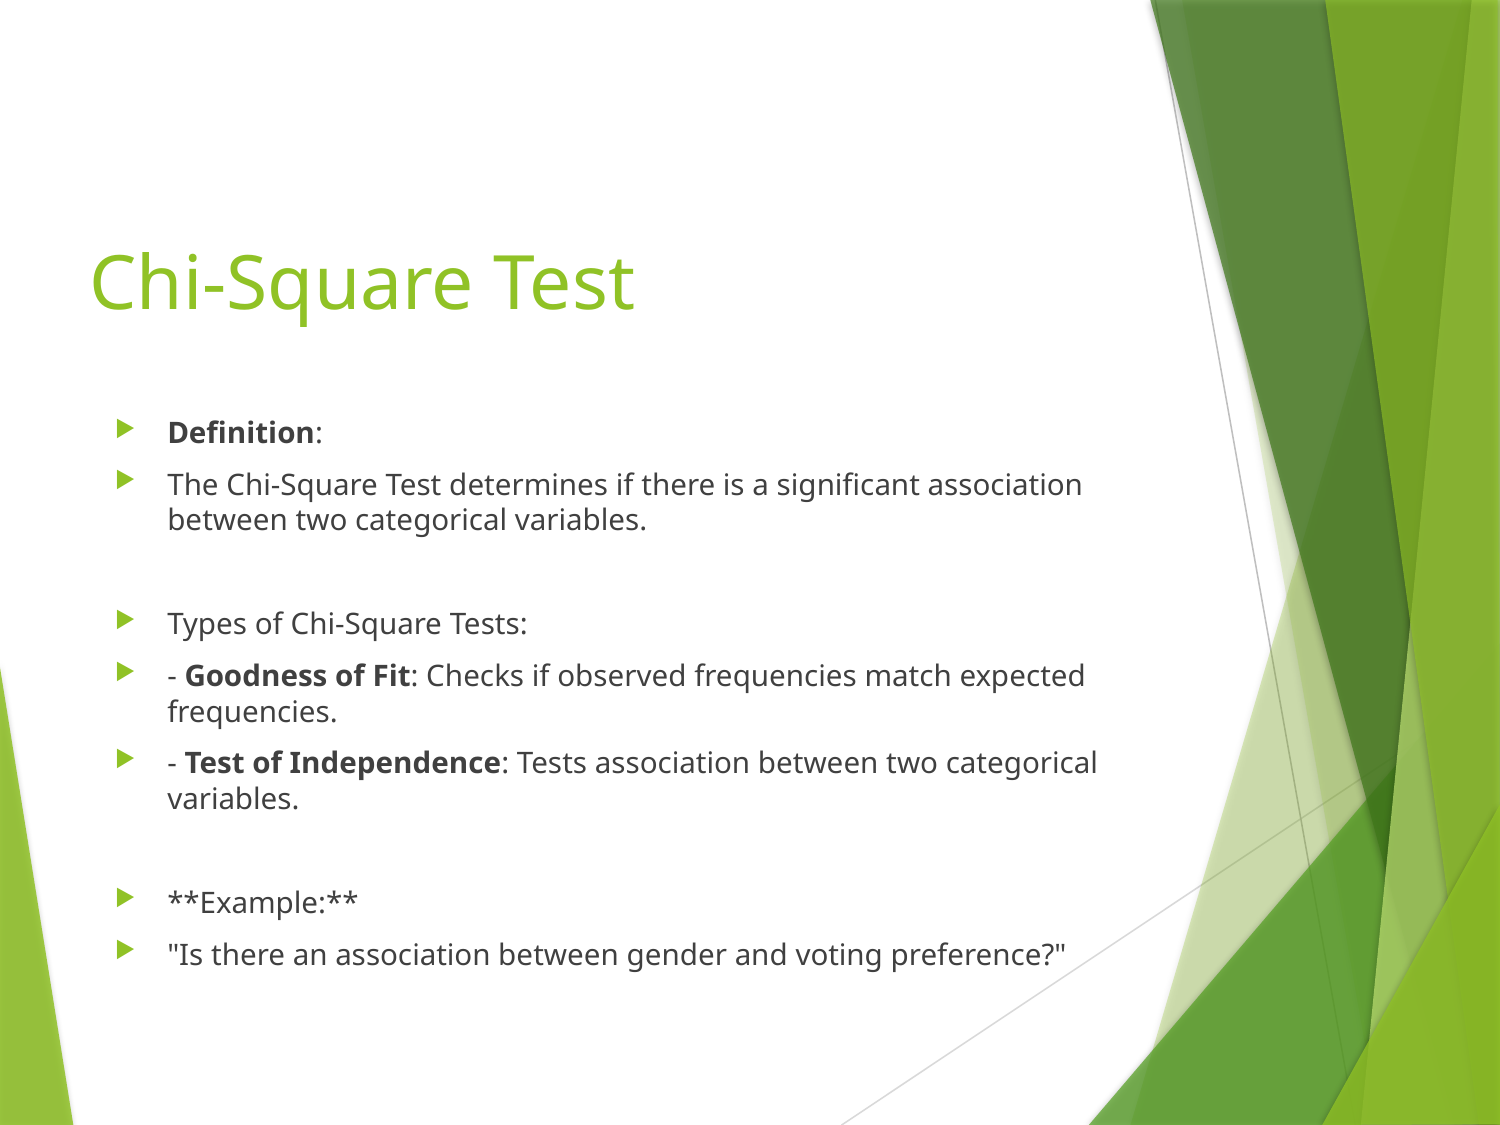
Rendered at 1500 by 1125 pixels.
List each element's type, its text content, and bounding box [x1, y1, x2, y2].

list Definition: The Chi-Square Test determines if there is a significant association between two categorical variables. Types of Chi-Square Tests: - Goodness of Fit: Checks if observed frequencies match expected frequencies. - Test of Independence: Tests association between two categorical variables. **Example:** "Is there an association between gender and voting preference?" [99, 354, 1142, 992]
title Chi-Square Test [74, 227, 1116, 445]
